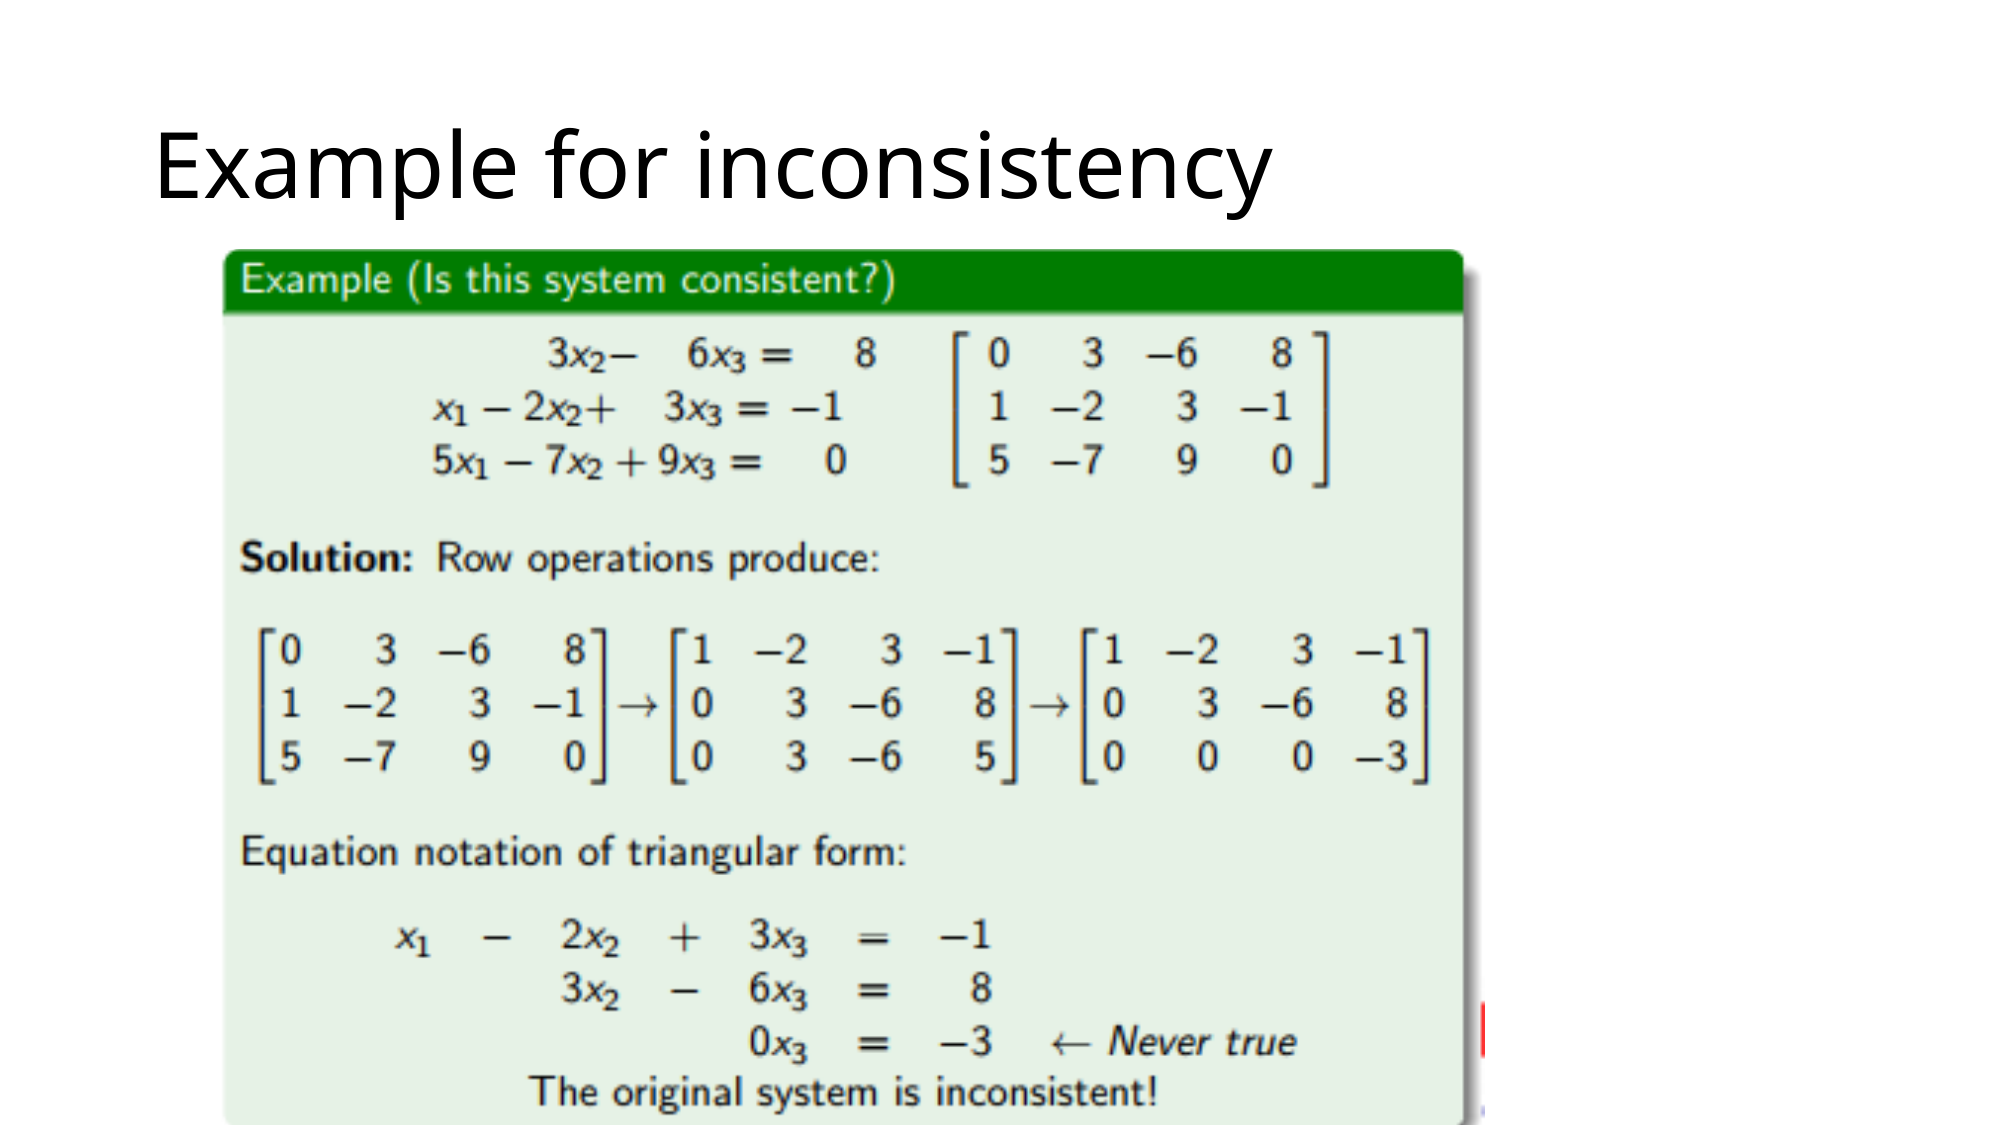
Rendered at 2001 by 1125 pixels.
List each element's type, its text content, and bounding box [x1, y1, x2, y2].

title Example for inconsistency [137, 59, 1863, 278]
picture [200, 249, 1485, 1125]
